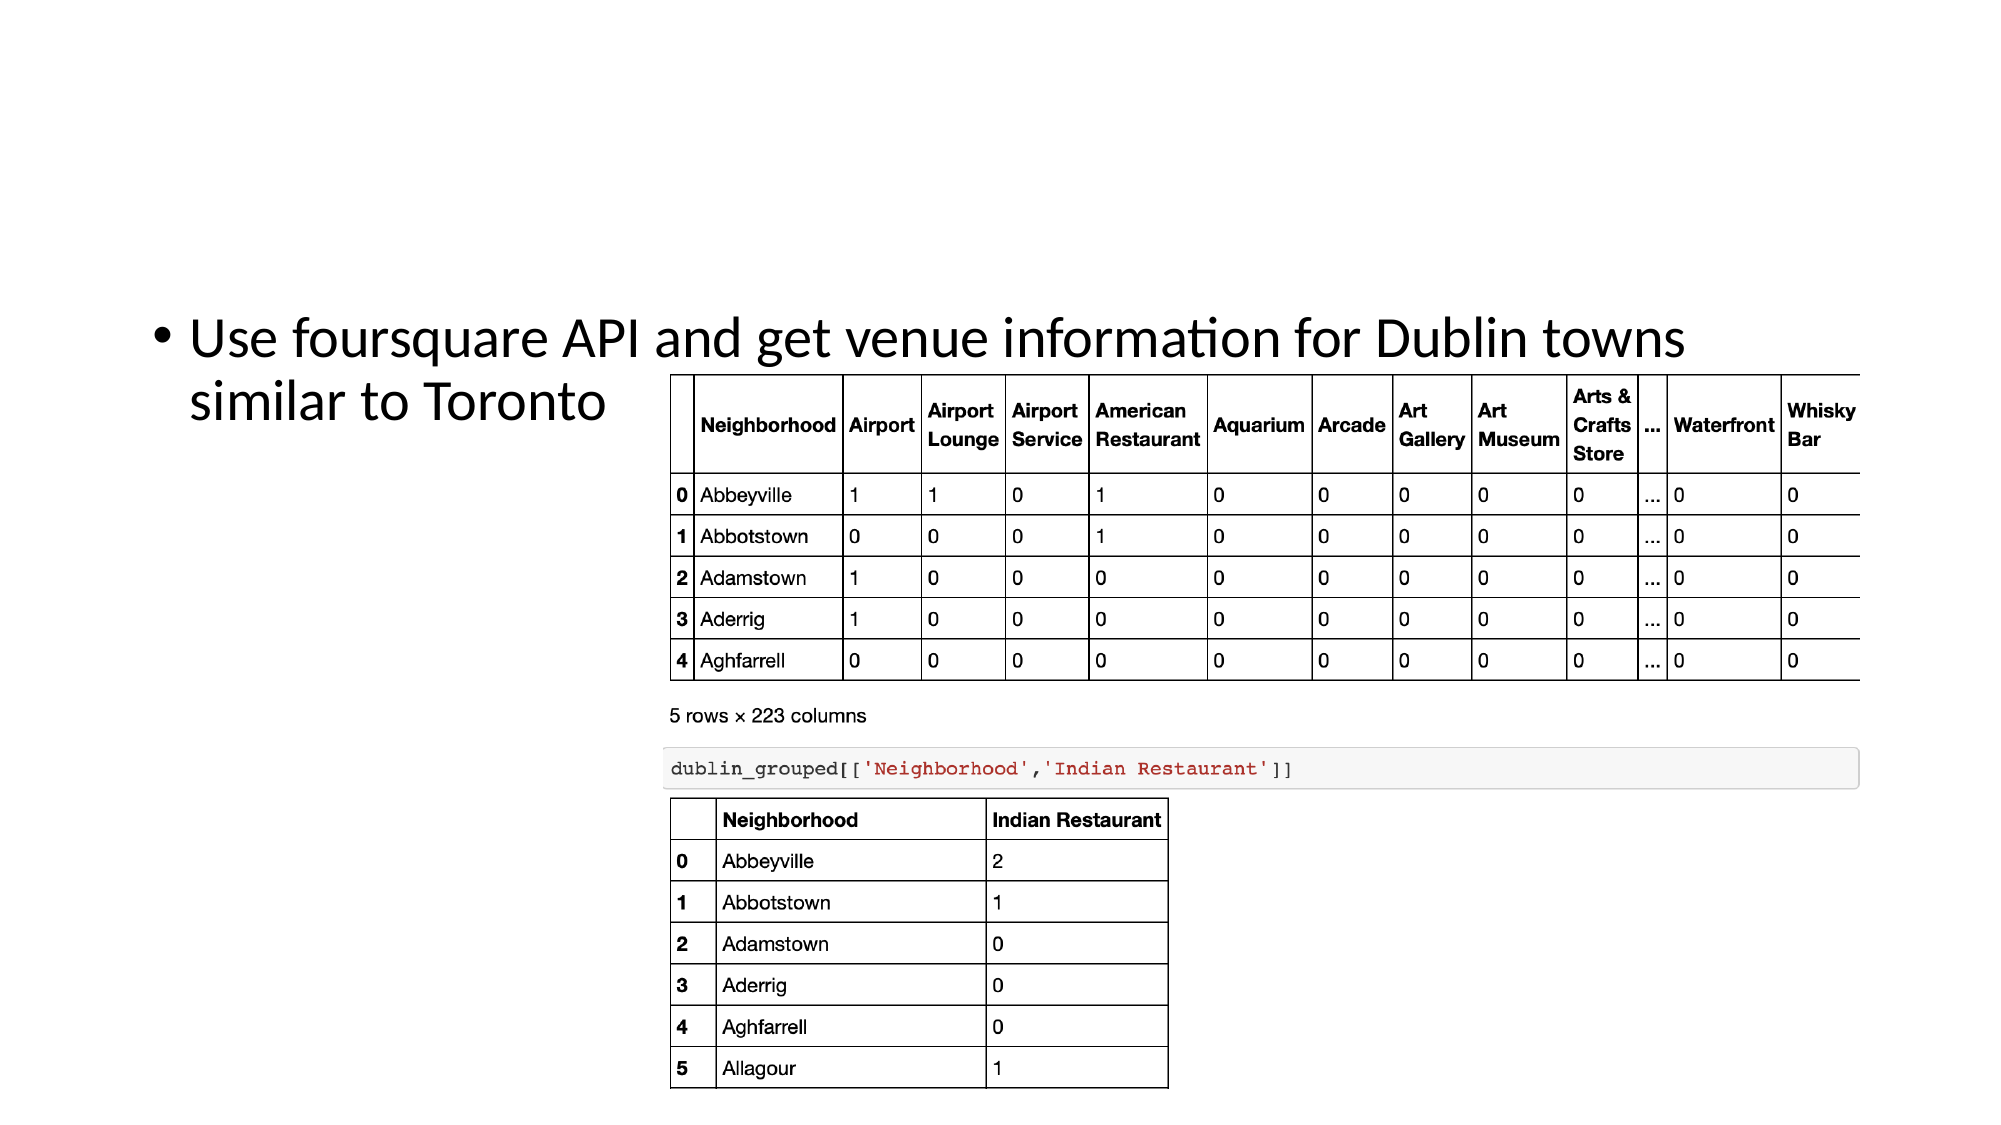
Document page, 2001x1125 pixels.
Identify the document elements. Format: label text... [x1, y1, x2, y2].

list Use foursquare API and get venue information for Dublin towns similar to Toronto [137, 299, 1863, 1014]
picture [663, 368, 1915, 1089]
